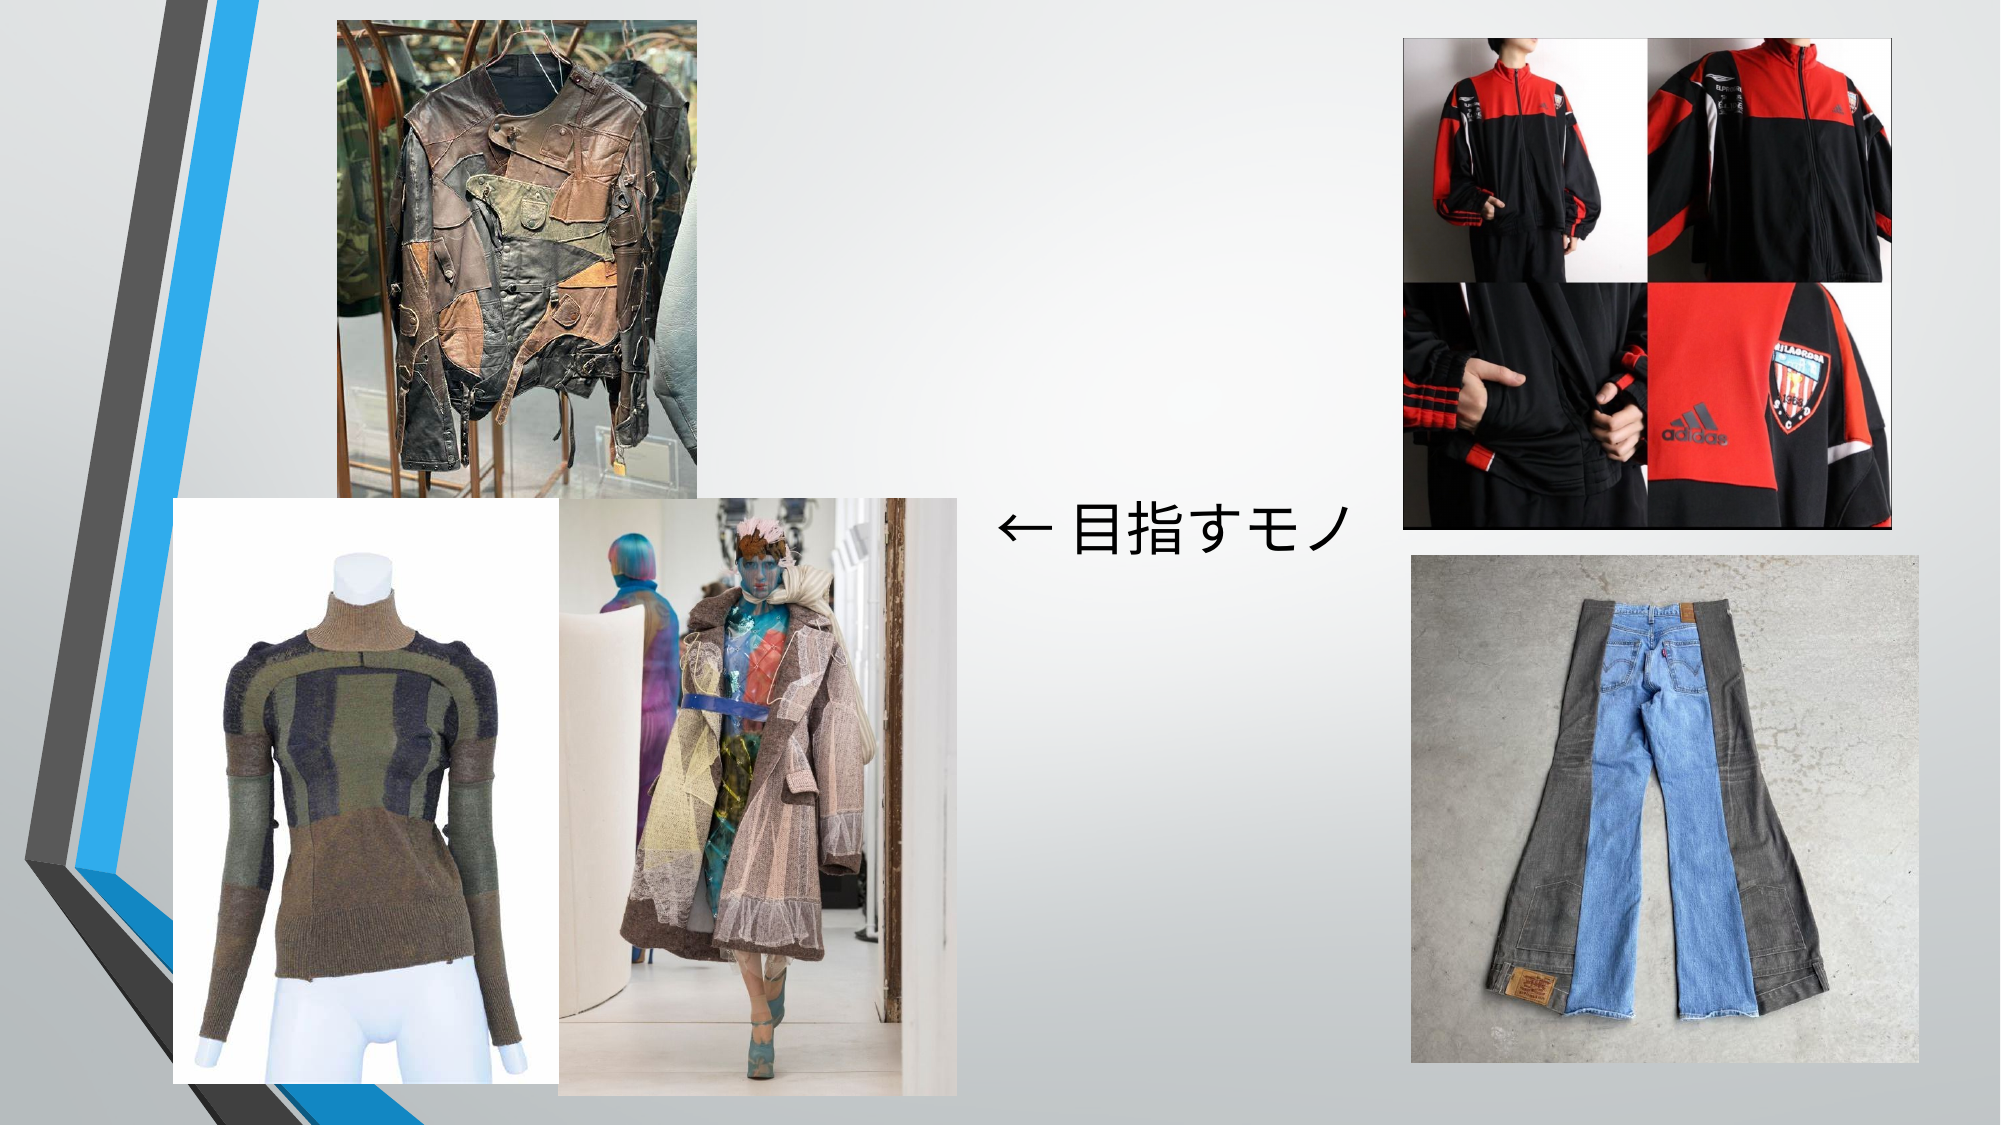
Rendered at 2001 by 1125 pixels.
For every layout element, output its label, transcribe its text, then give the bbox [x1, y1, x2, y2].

picture [1411, 555, 1919, 1063]
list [1403, 38, 1892, 530]
text_box ←目指すモノ [981, 484, 1380, 640]
picture [172, 20, 957, 1097]
